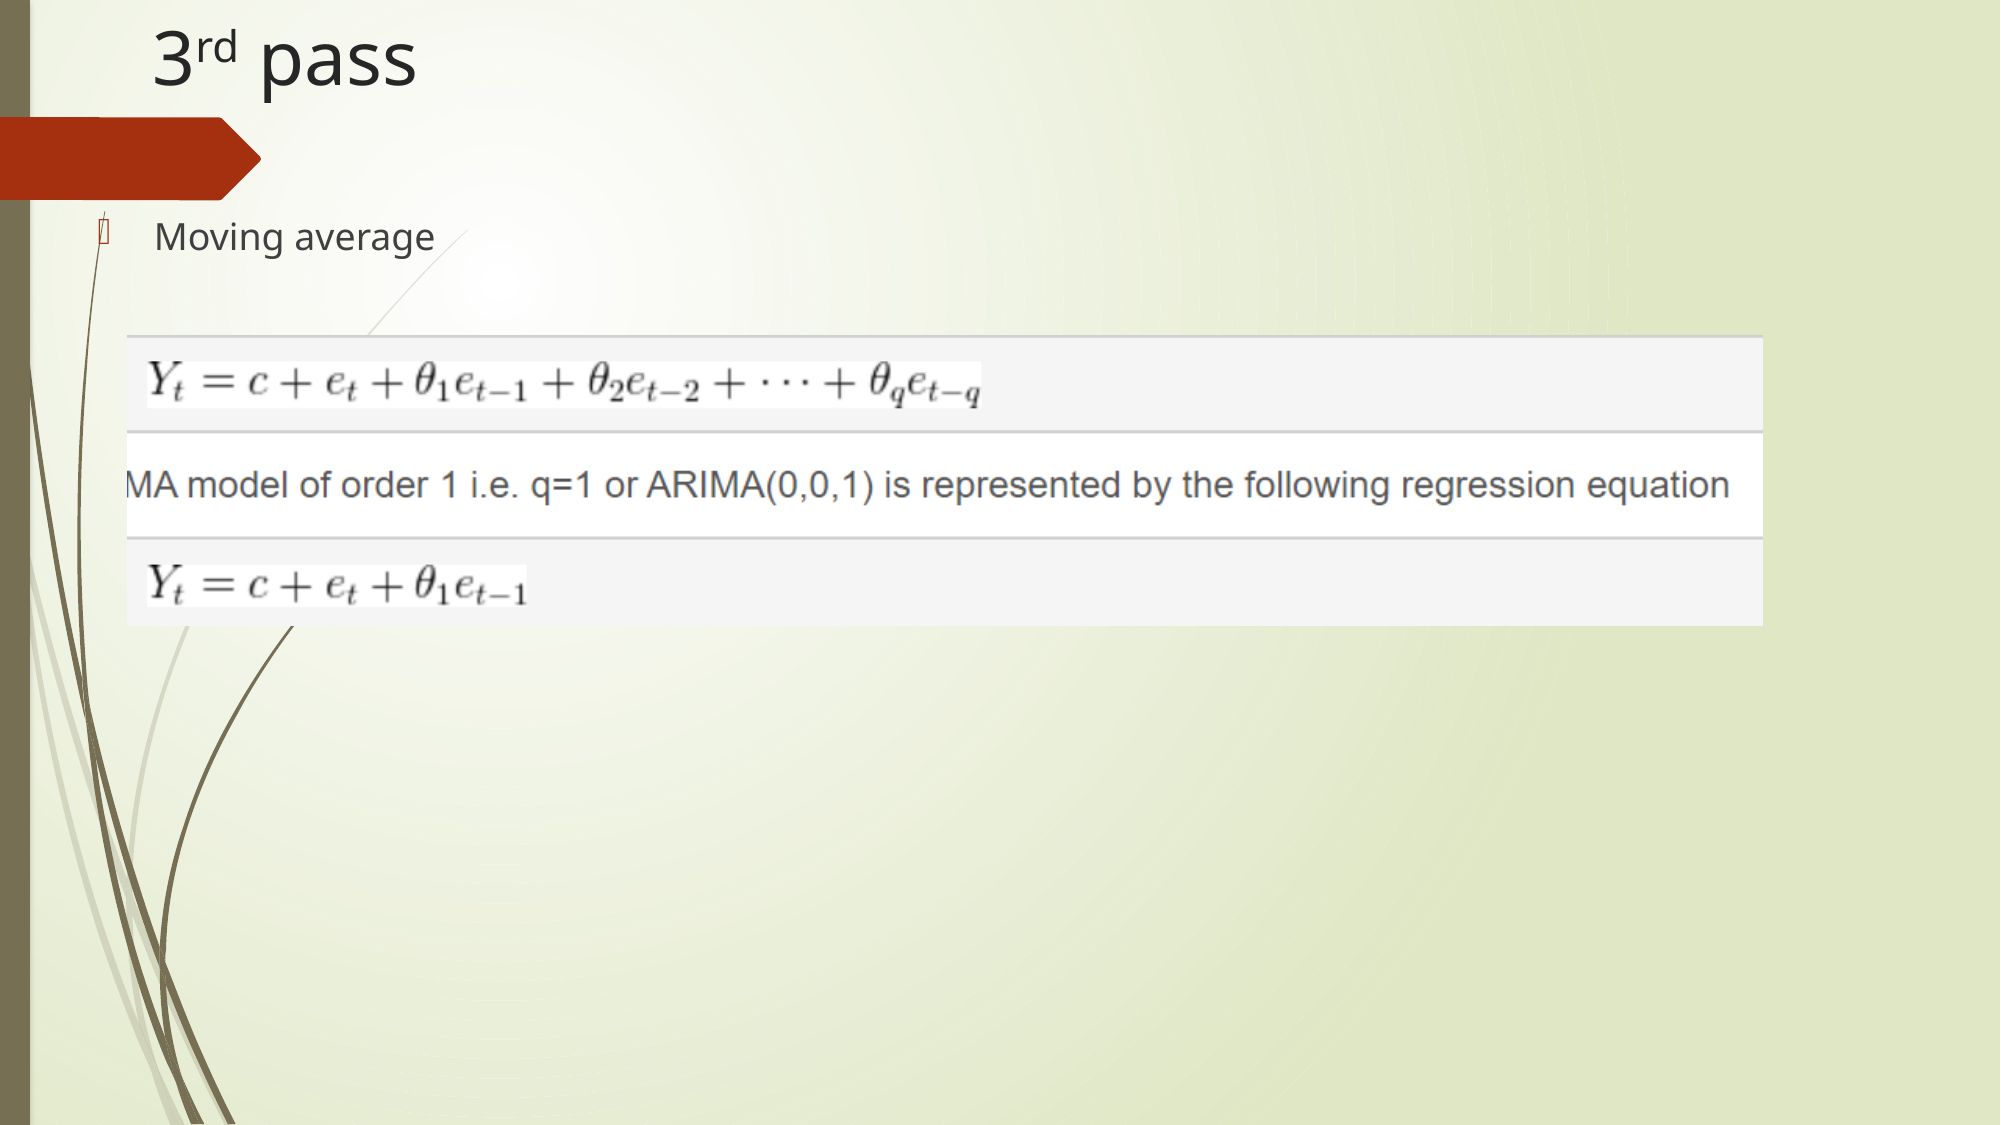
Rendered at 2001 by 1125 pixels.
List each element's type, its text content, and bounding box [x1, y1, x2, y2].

list Moving average [82, 205, 1808, 920]
title 3rd pass [137, 3, 1863, 179]
picture [126, 334, 1764, 627]
